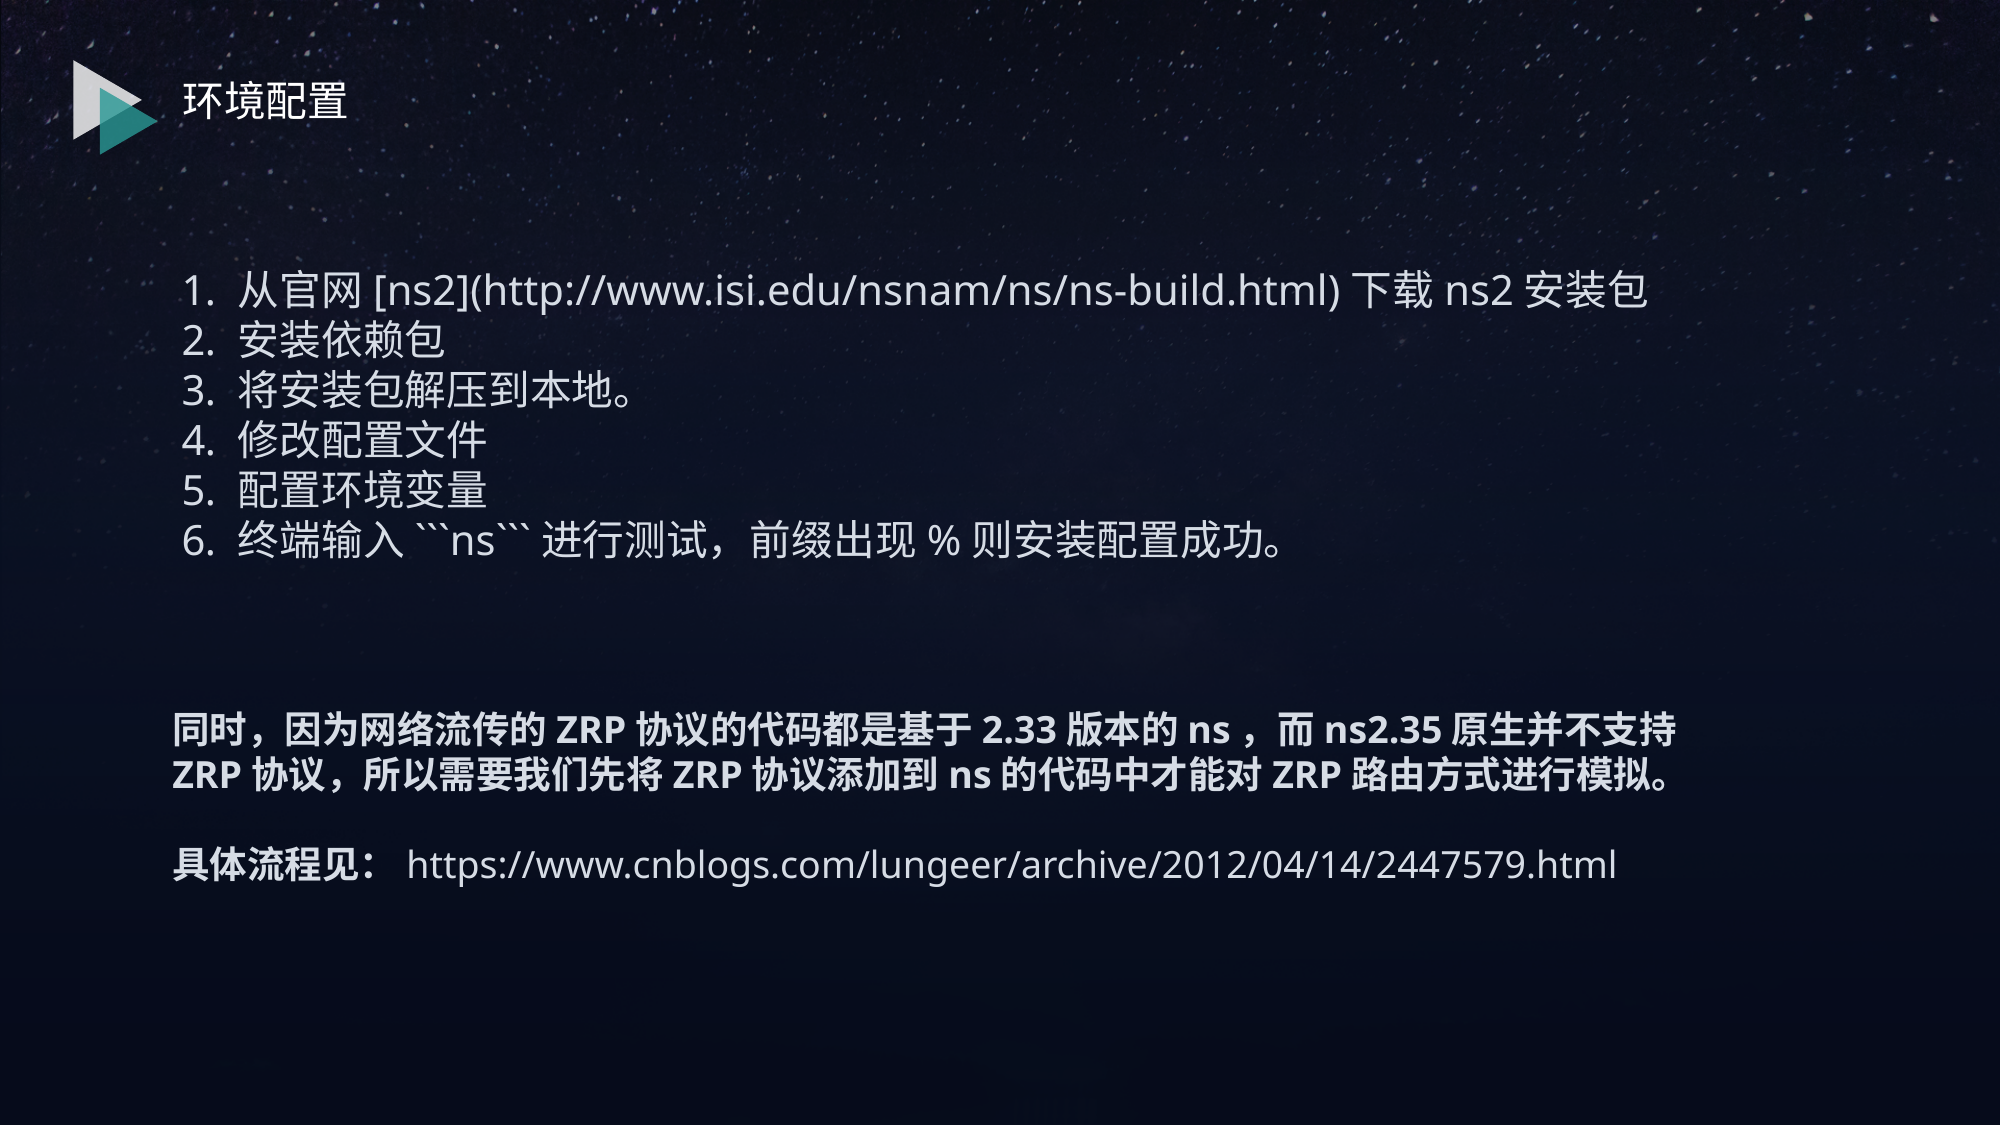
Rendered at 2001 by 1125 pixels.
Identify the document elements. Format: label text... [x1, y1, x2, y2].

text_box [73, 60, 158, 155]
text_box 同时，因为网络流传的ZRP协议的代码都是基于2.33版本的ns，而ns2.35原生并不支持ZRP协议，所以需要我们先将ZRP协议添加到ns的代码中才能对ZRP路由方式进行模拟。 具体流程见：https://www.cnblogs.com/lungeer/archive/2012/04/14/2447579.html [157, 698, 1768, 893]
text_box 环境配置 [167, 67, 365, 132]
text_box 从官网[ns2](http://www.isi.edu/nsnam/ns/ns-build.html)下载ns2安装包 安装依赖包 将安装包解压到本地。 修改配置文件 配置环境变量 终端输入```ns```进行测试，前缀出现%则安装配置成功。 [166, 256, 1777, 572]
picture [0, 0, 2000, 1125]
